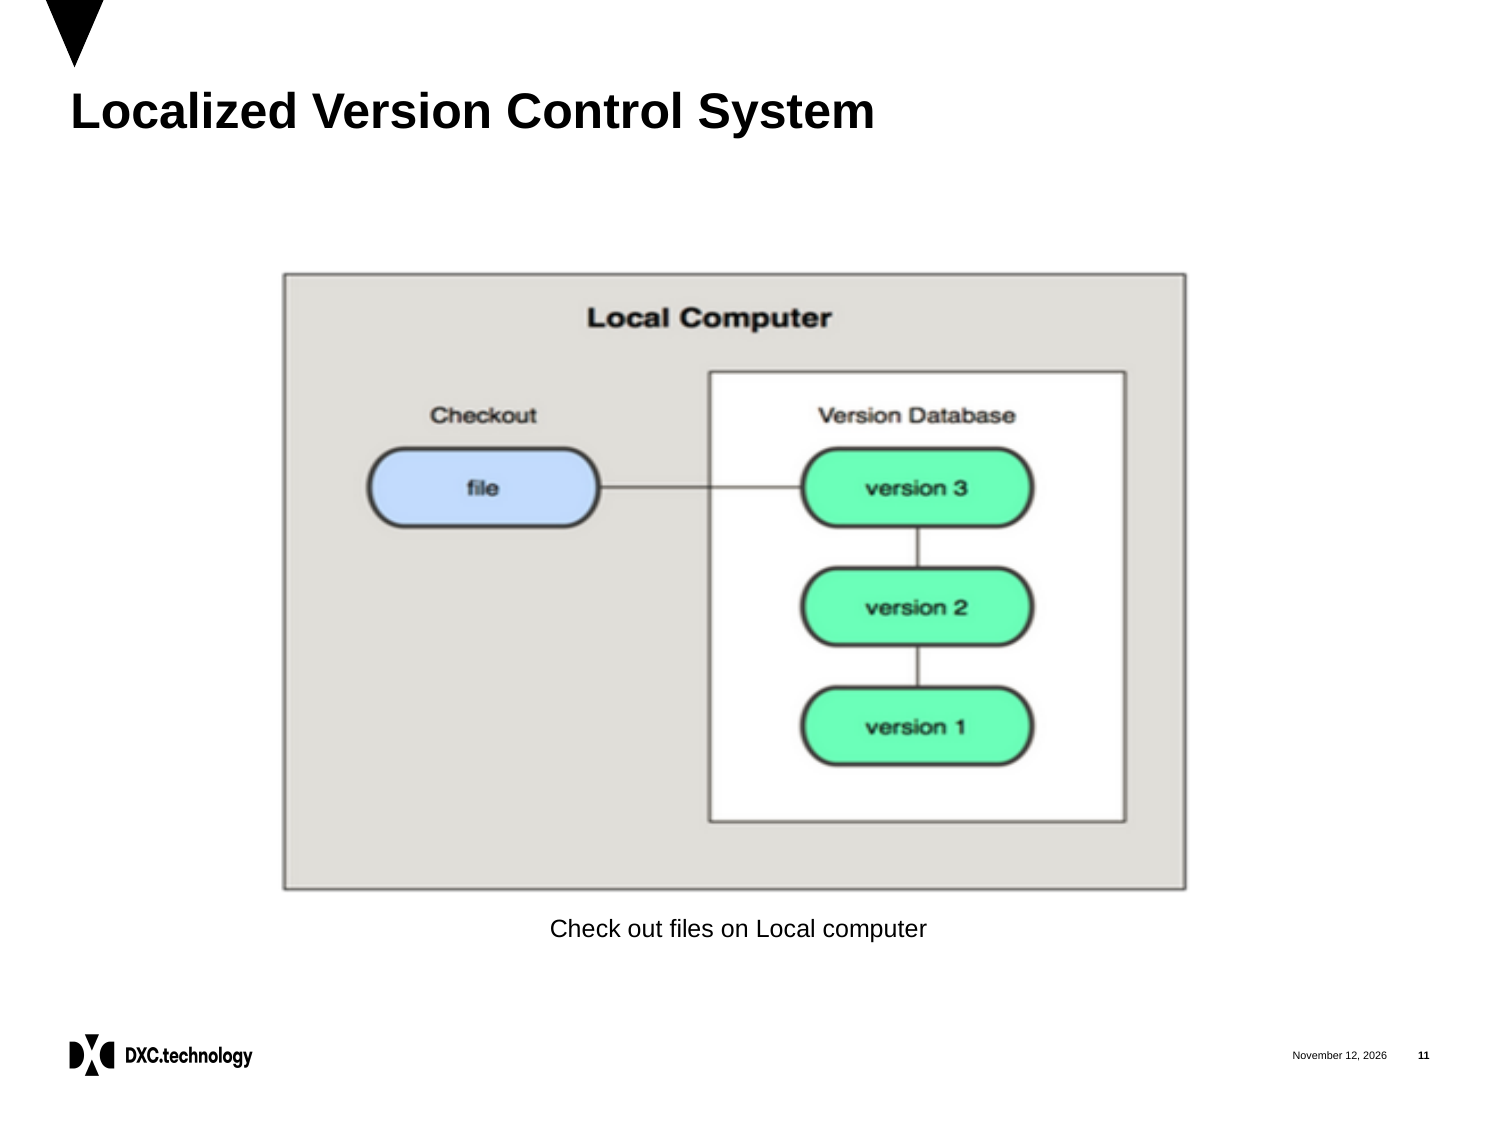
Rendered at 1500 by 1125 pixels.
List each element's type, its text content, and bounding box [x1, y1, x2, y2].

title Localized Version Control System [70, 87, 1430, 282]
picture [270, 266, 1201, 896]
text_box Check out files on Local computer [535, 904, 943, 950]
